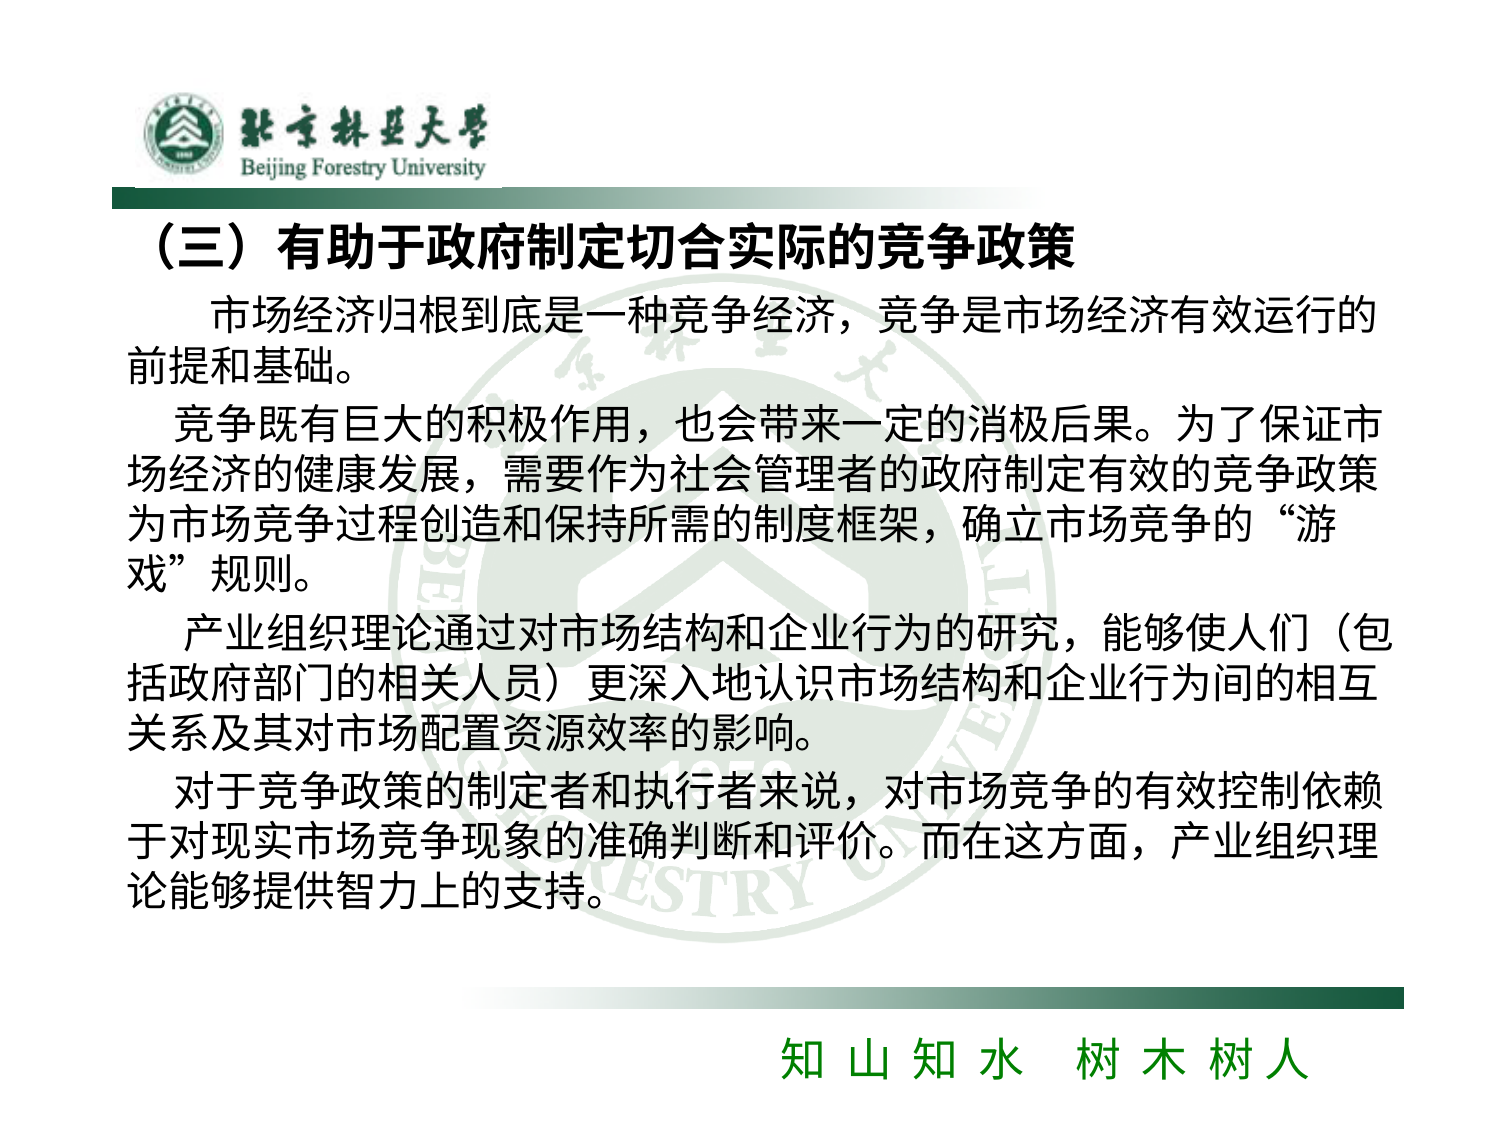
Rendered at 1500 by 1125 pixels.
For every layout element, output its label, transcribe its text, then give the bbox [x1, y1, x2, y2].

list （三）有助于政府制定切合实际的竞争政策 市场经济归根到底是一种竞争经济，竞争是市场经济有效运行的前提和基础。 竞争既有巨大的积极作用，也会带来一定的消极后果。为了保证市场经济的健康发展，需要作为社会管理者的政府制定有效的竞争政策为市场竞争过程创造和保持所需的制度框架，确立市场竞争的“游戏”规则。 产业组织理论通过对市场结构和企业行为的研究，能够使人们（包括政府部门的相关人员）更深入地认识市场结构和企业行为间的相互关系及其对市场配置资源效率的影响。 对于竞争政策的制定者和执行者来说，对市场竞争的有效控制依赖于对现实市场竞争现象的准确判断和评价。而在这方面，产业组织理论能够提供智力上的支持。 [112, 208, 1436, 988]
picture [112, 78, 1167, 208]
picture [350, 988, 1404, 1009]
